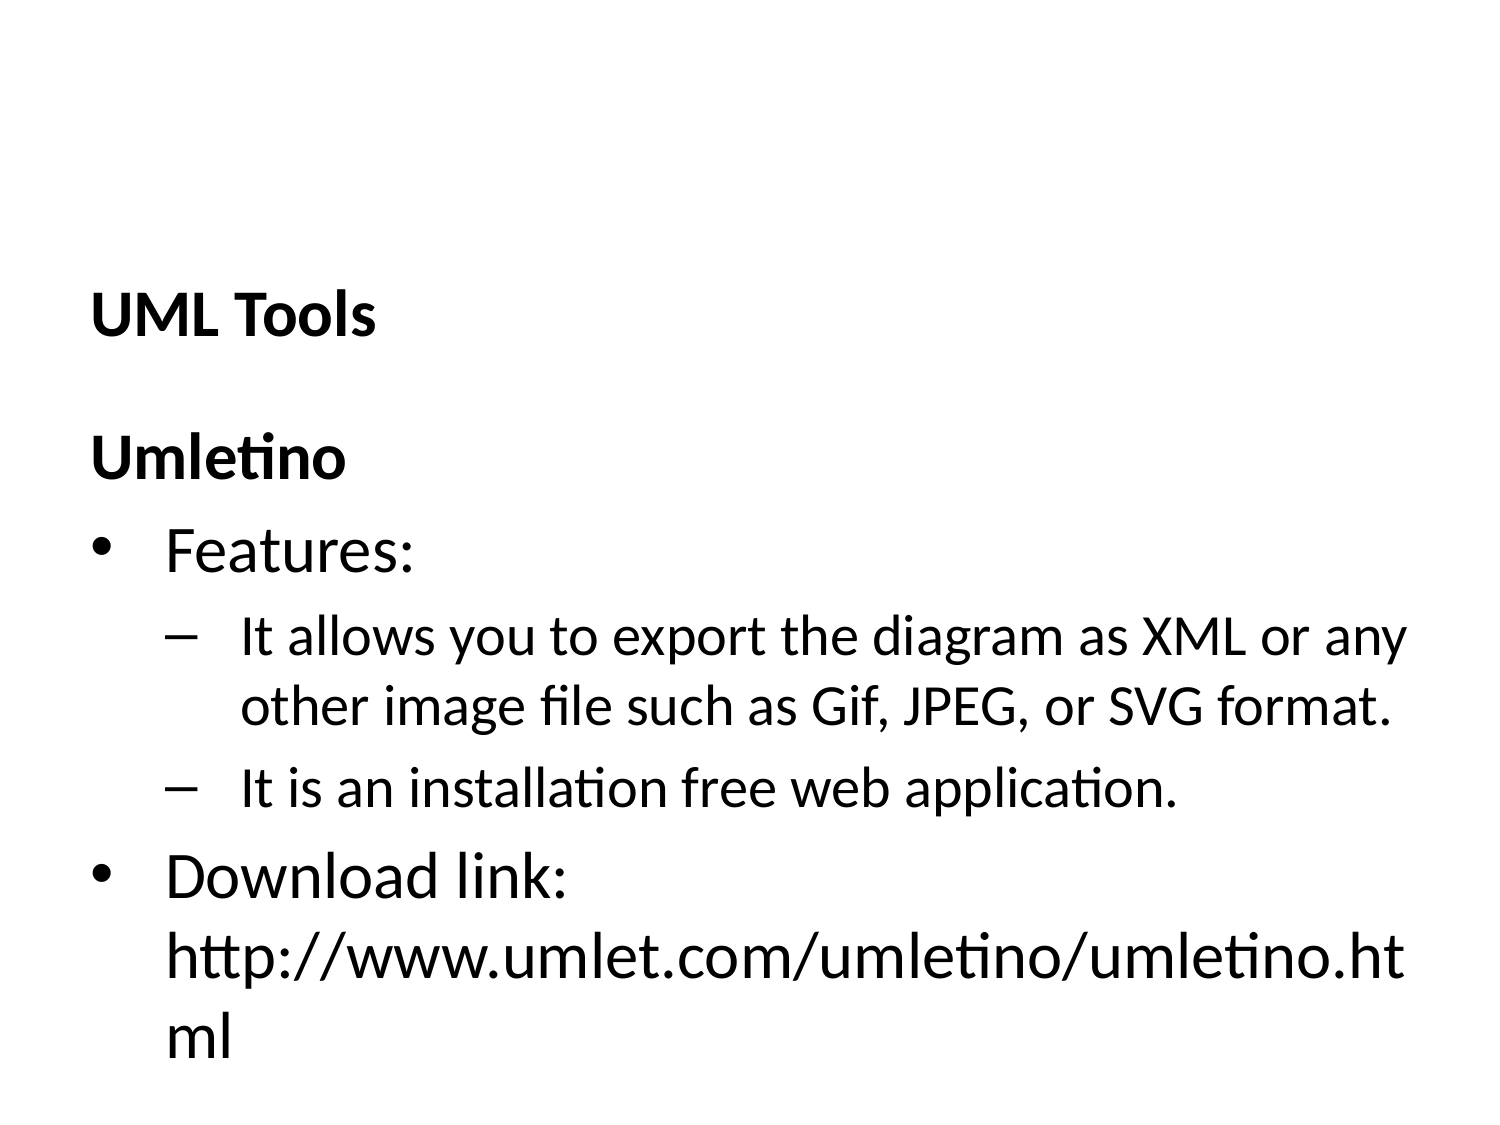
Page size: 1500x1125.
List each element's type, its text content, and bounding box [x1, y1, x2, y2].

list UML Tools Umletino Features: It allows you to export the diagram as XML or any other image file such as Gif, JPEG, or SVG format. It is an installation free web application. Download link: http://www.umlet.com/umletino/umletino.html [75, 262, 1425, 1005]
